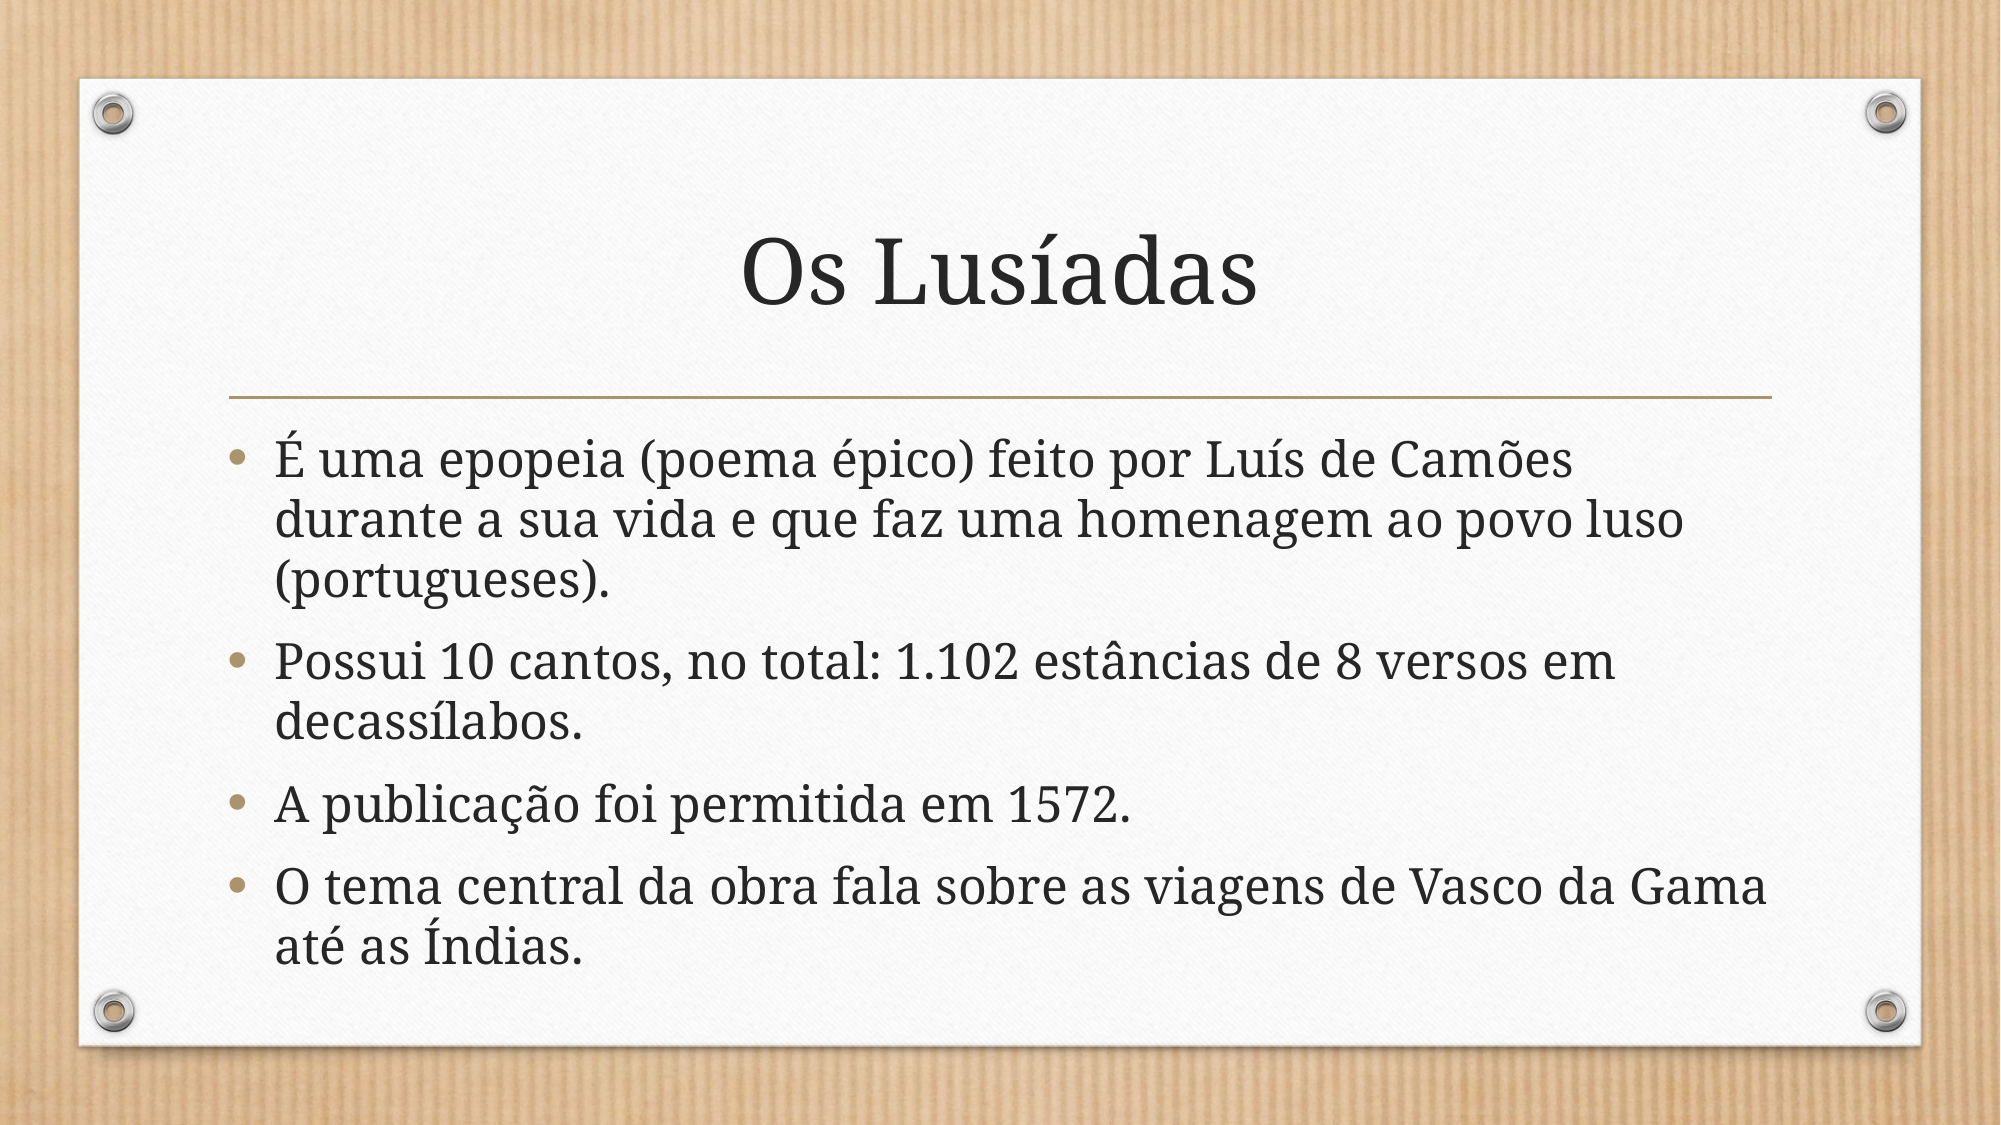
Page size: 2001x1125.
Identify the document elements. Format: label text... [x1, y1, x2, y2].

picture [0, 0, 2001, 1125]
title Os Lusíadas [212, 161, 1788, 375]
list É uma epopeia (poema épico) feito por Luís de Camões durante a sua vida e que faz uma homenagem ao povo luso (portugueses). Possui 10 cantos, no total: 1.102 estâncias de 8 versos em decassílabos. A publicação foi permitida em 1572. O tema central da obra fala sobre as viagens de Vasco da Gama até as Índias. [212, 419, 1788, 964]
